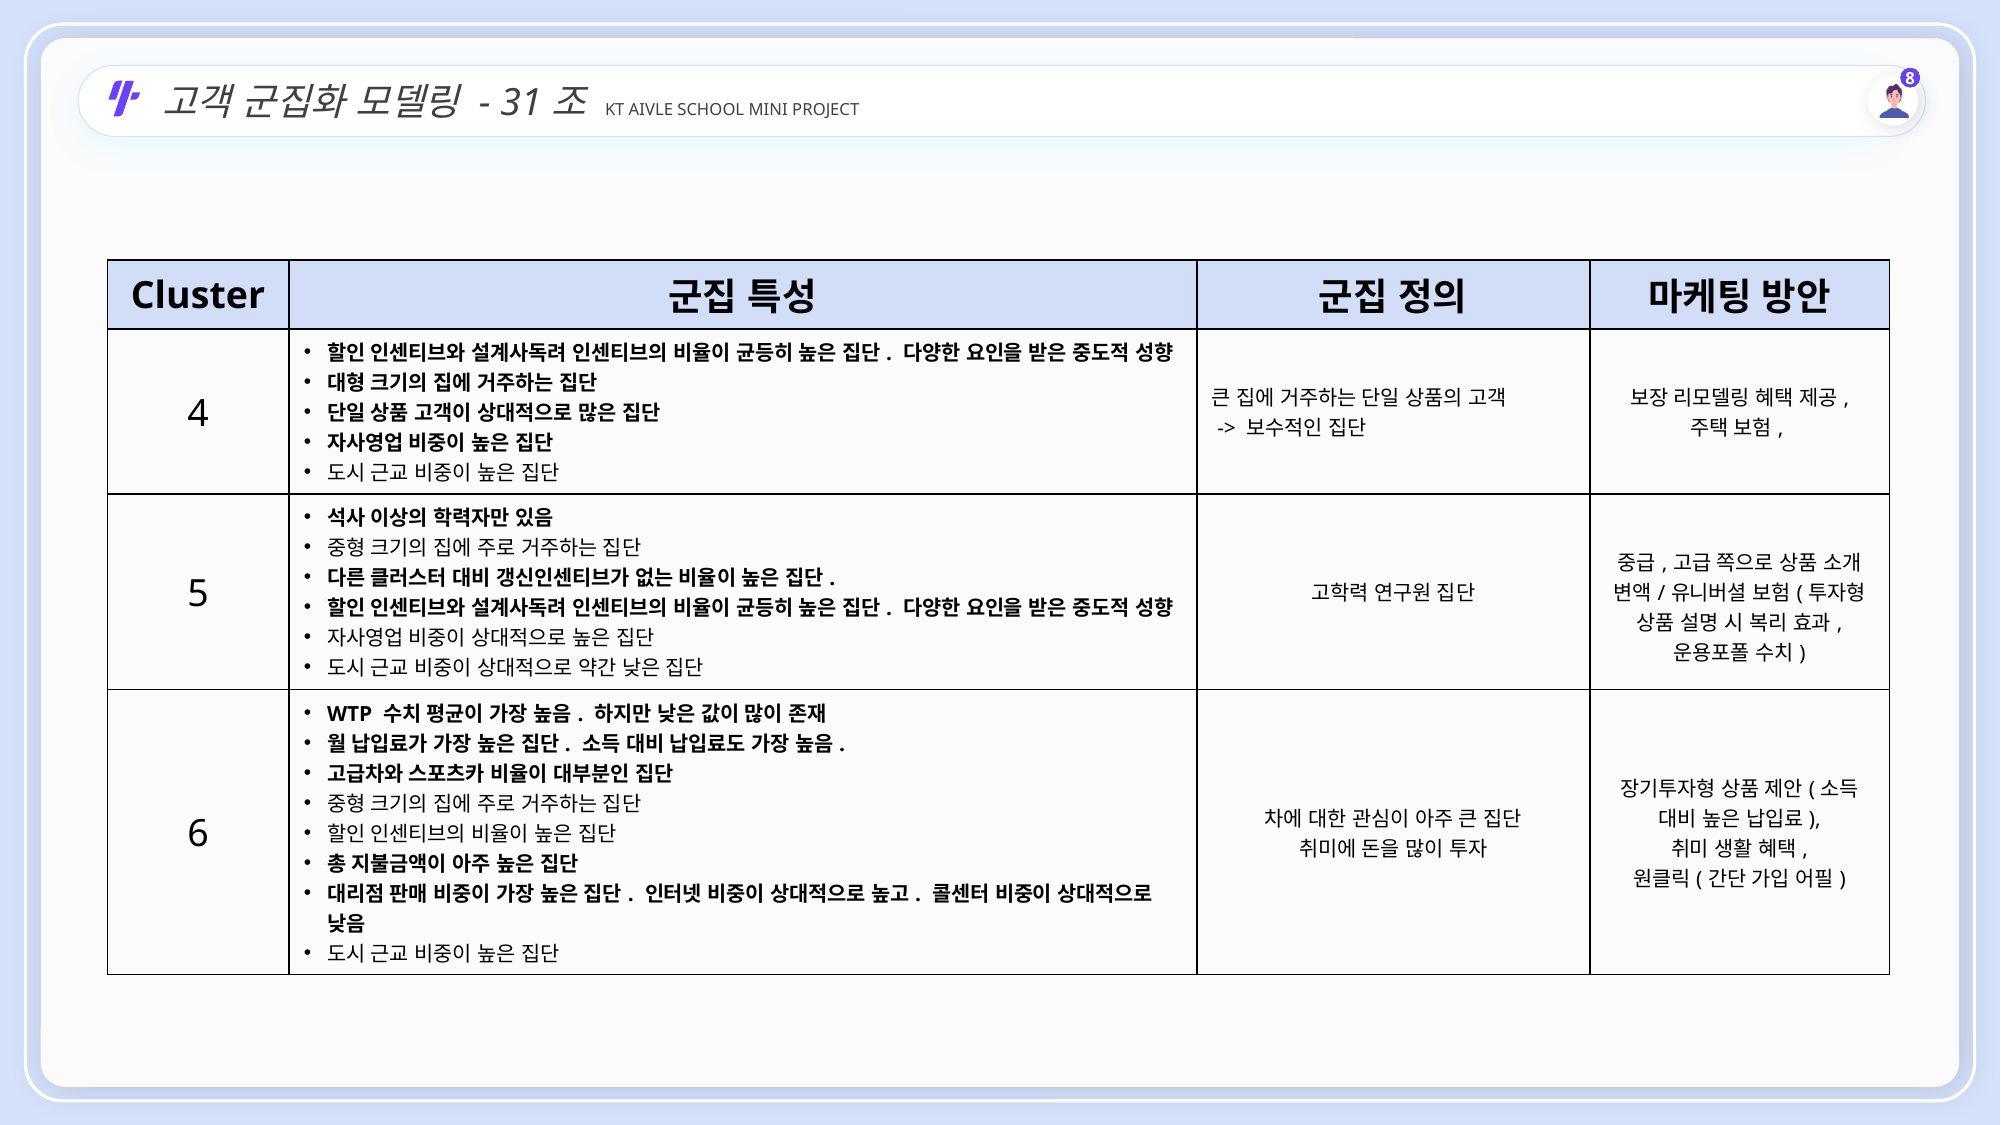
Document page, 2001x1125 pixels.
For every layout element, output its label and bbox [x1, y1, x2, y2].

text_box [25, 24, 1975, 1101]
